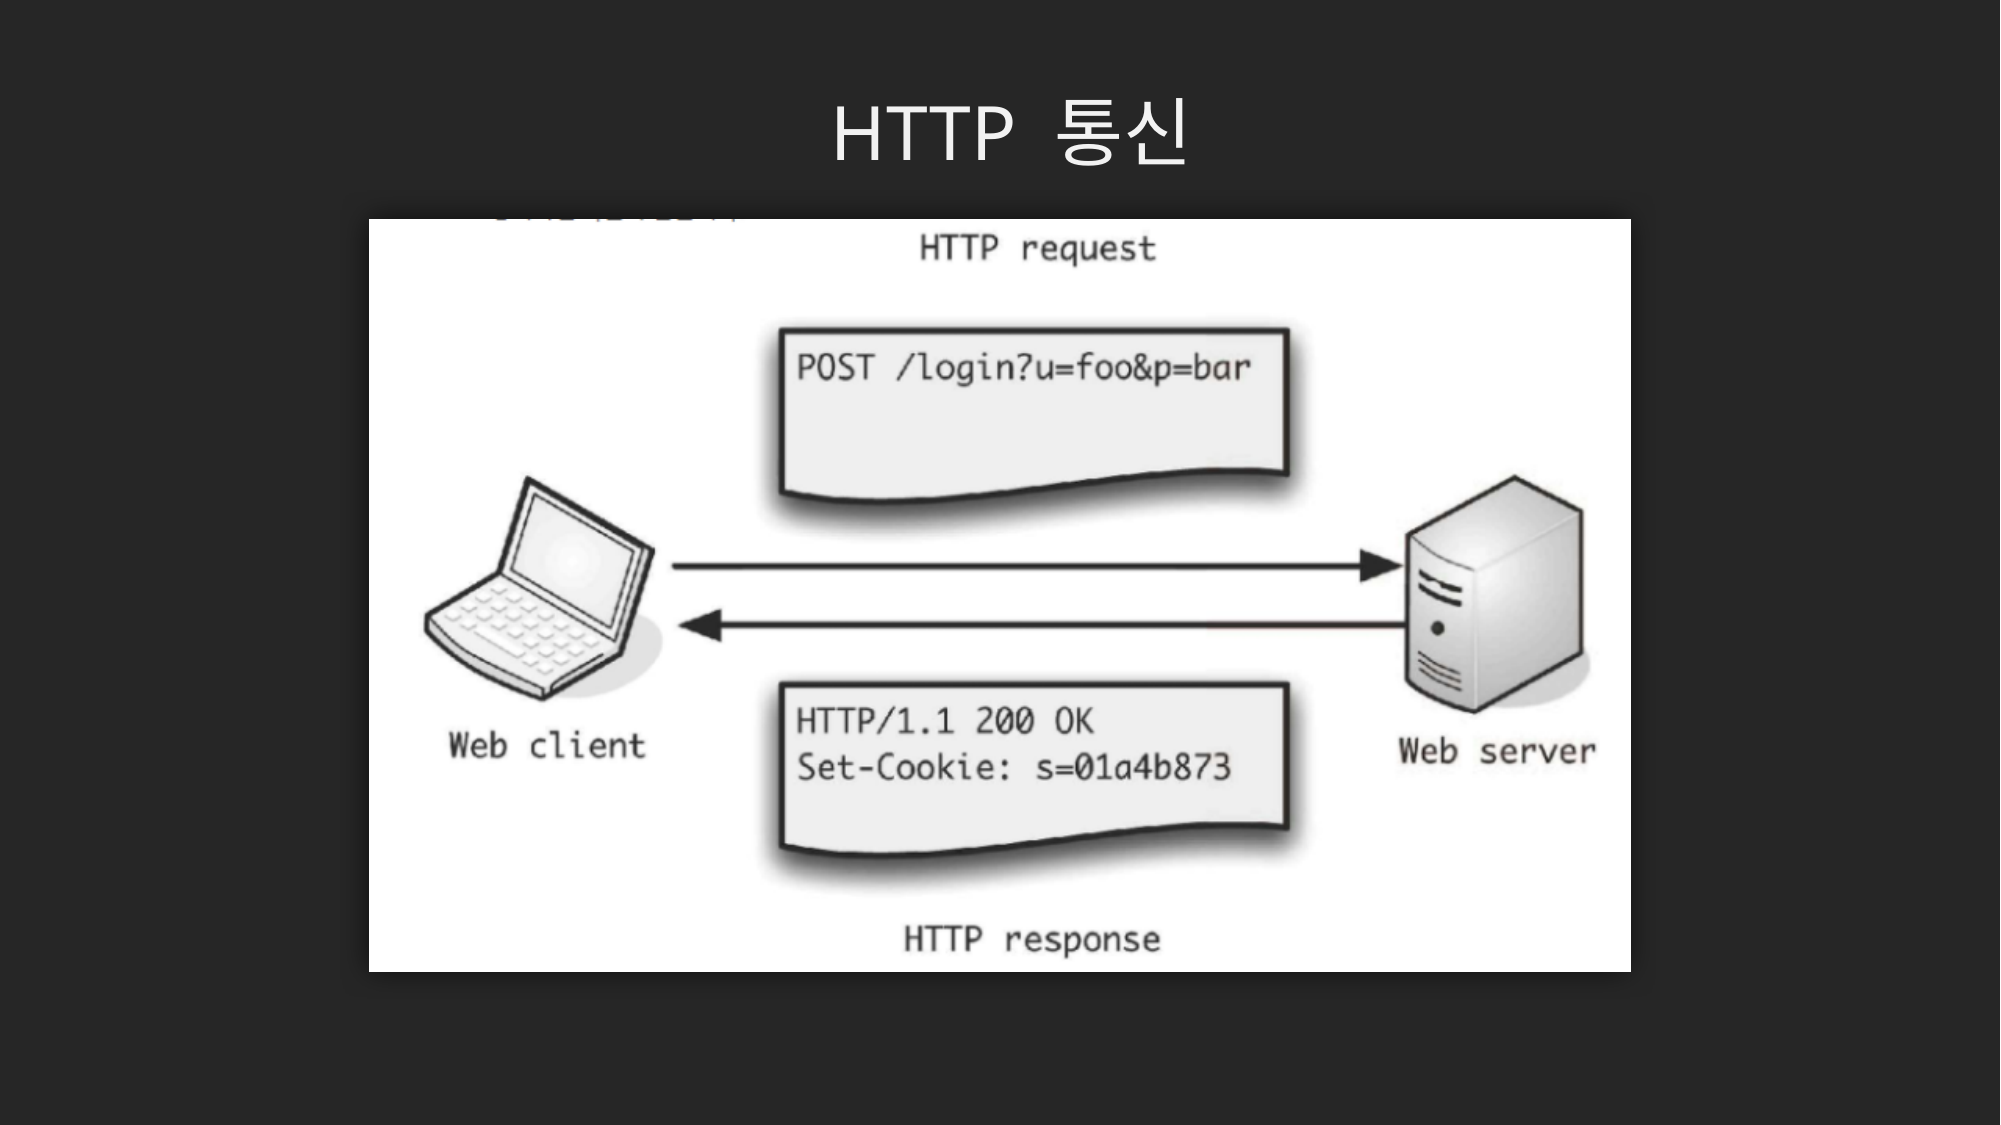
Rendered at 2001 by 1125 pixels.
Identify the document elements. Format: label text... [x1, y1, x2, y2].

text_box HTTP 통신 [815, 78, 1207, 183]
picture [369, 219, 1631, 972]
